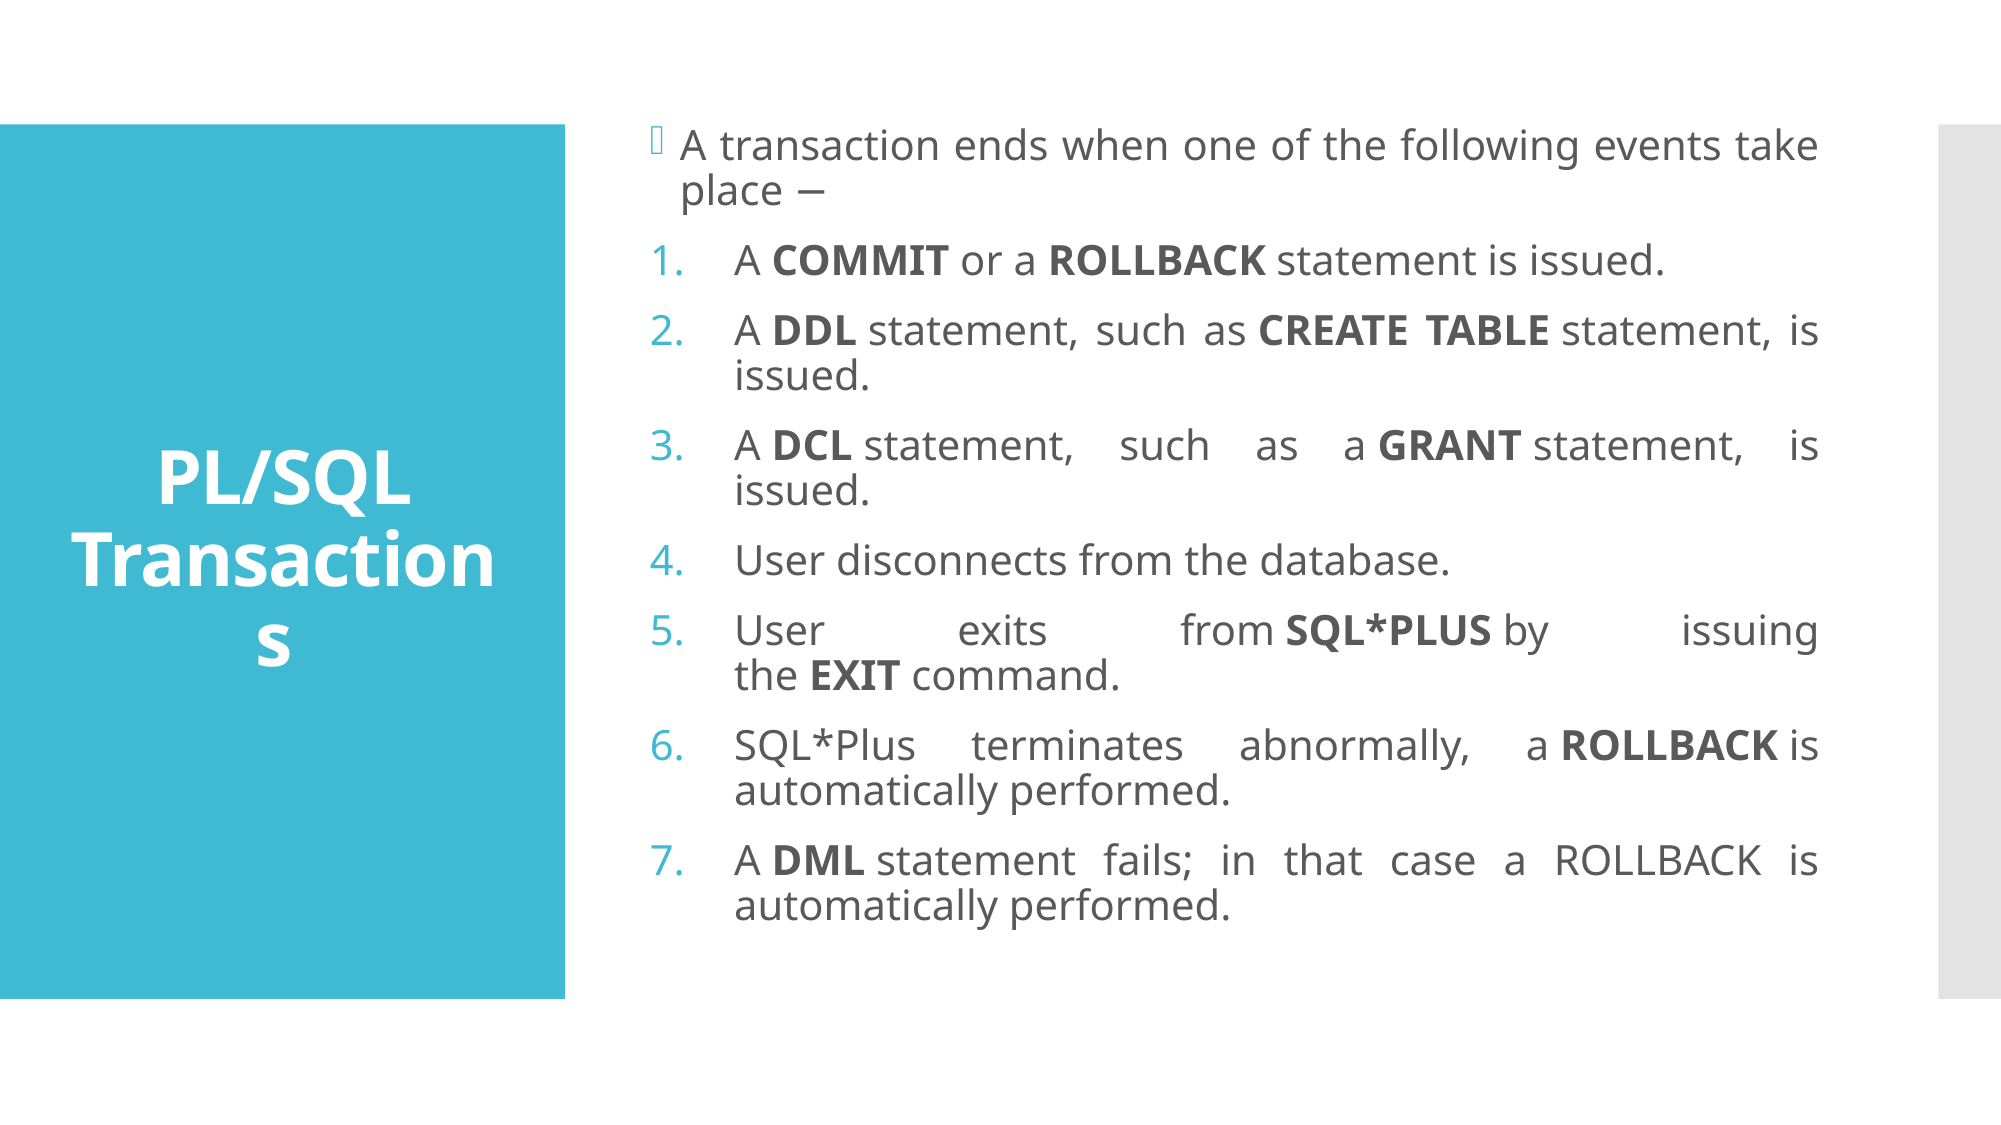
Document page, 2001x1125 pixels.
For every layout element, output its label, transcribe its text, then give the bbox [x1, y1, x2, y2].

title PL/SQL Transactions [41, 184, 525, 940]
list A transaction ends when one of the following events take place − A COMMIT or a ROLLBACK statement is issued. A DDL statement, such as CREATE TABLE statement, is issued. A DCL statement, such as a GRANT statement, is issued. User disconnects from the database. User exits from SQL*PLUS by issuing the EXIT command. SQL*Plus terminates abnormally, a ROLLBACK is automatically performed. A DML statement fails; in that case a ROLLBACK is automatically performed. [634, 141, 1835, 982]
